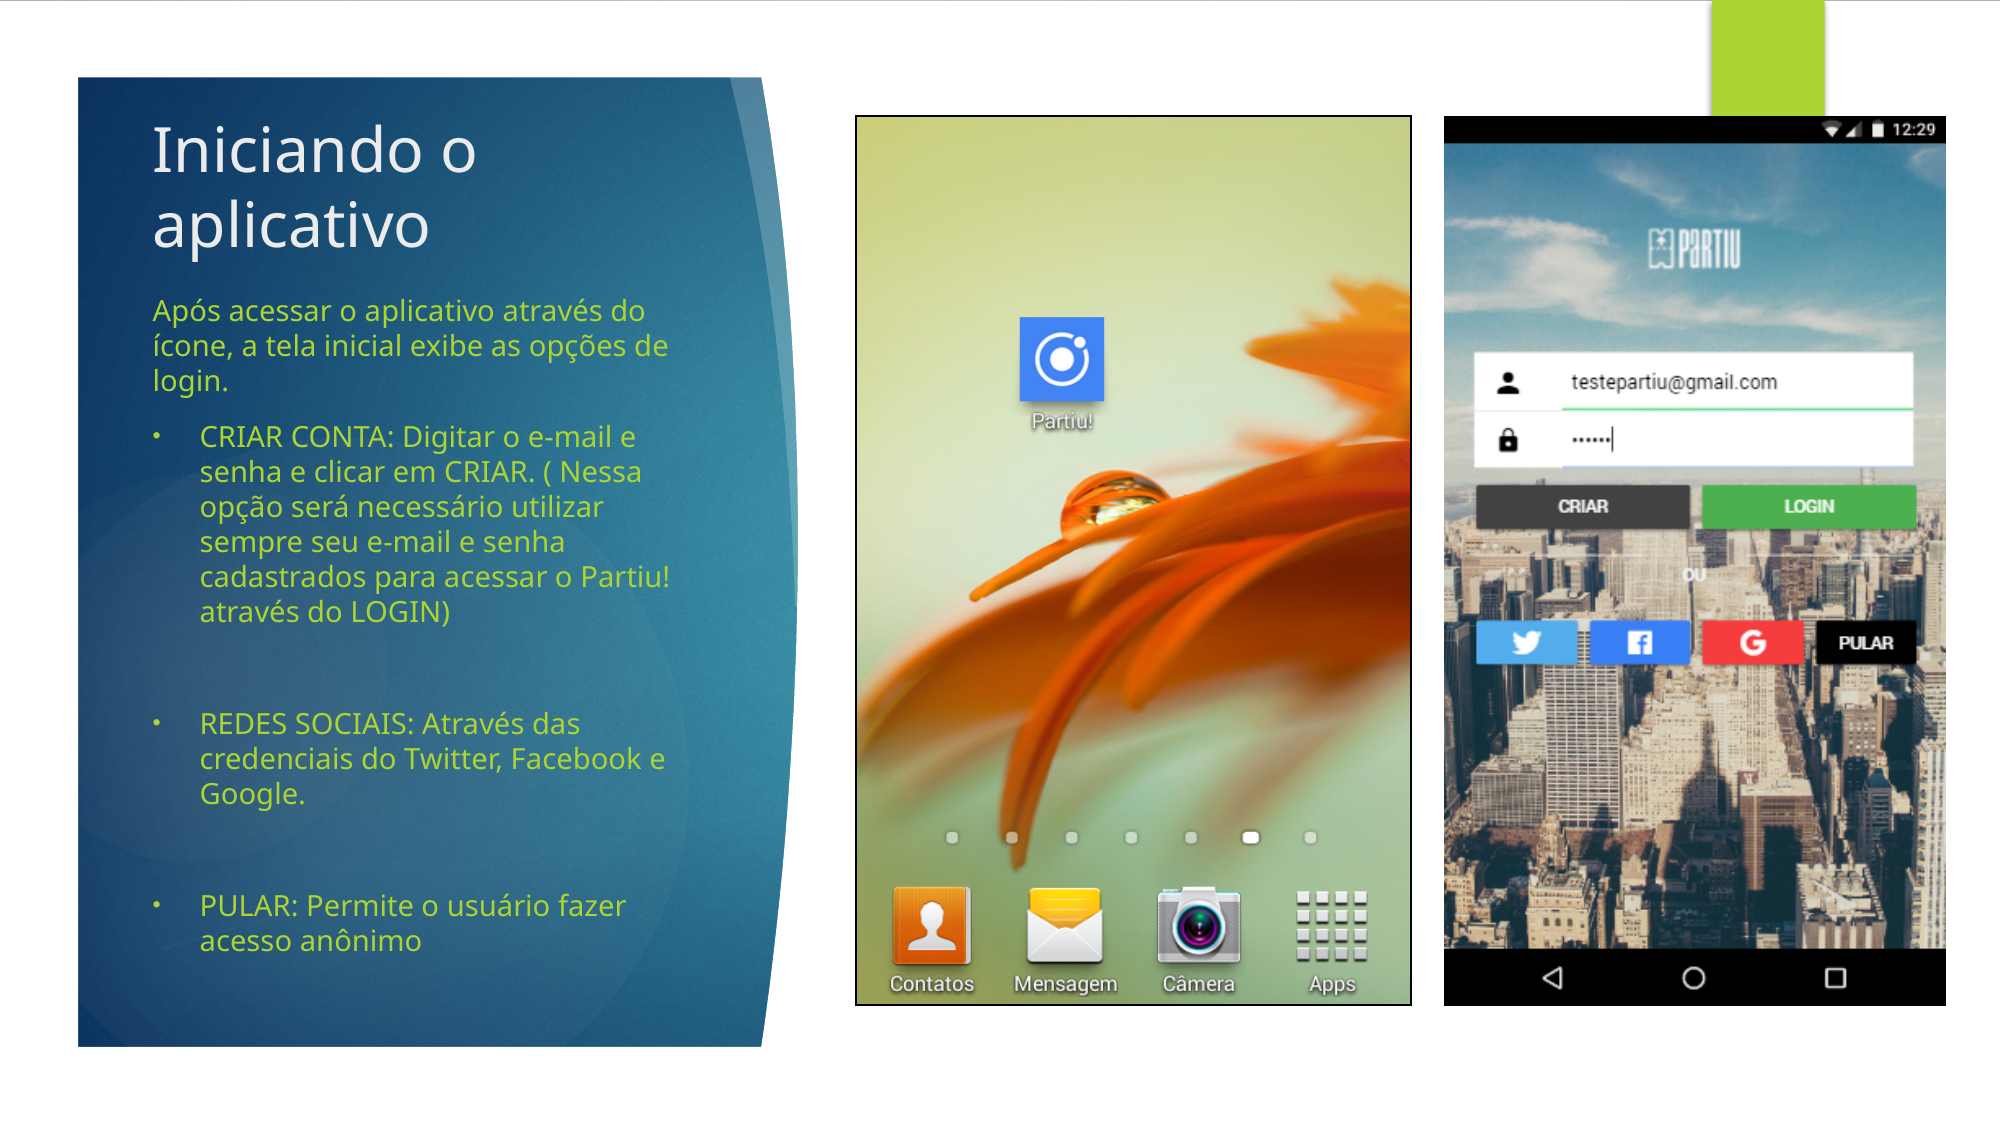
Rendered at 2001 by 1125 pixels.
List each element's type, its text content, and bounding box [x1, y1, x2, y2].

list Após acessar o aplicativo através do ícone, a tela inicial exibe as opções de login. CRIAR CONTA: Digitar o e-mail e senha e clicar em CRIAR. ( Nessa opção será necessário utilizar sempre seu e-mail e senha cadastrados para acessar o Partiu! através do LOGIN) REDES SOCIAIS: Através das credenciais do Twitter, Facebook e Google. PULAR: Permite o usuário fazer acesso anônimo [137, 284, 718, 1020]
picture [1444, 116, 1946, 1007]
picture [856, 116, 1411, 1005]
title Iniciando o aplicativo [137, 75, 718, 268]
